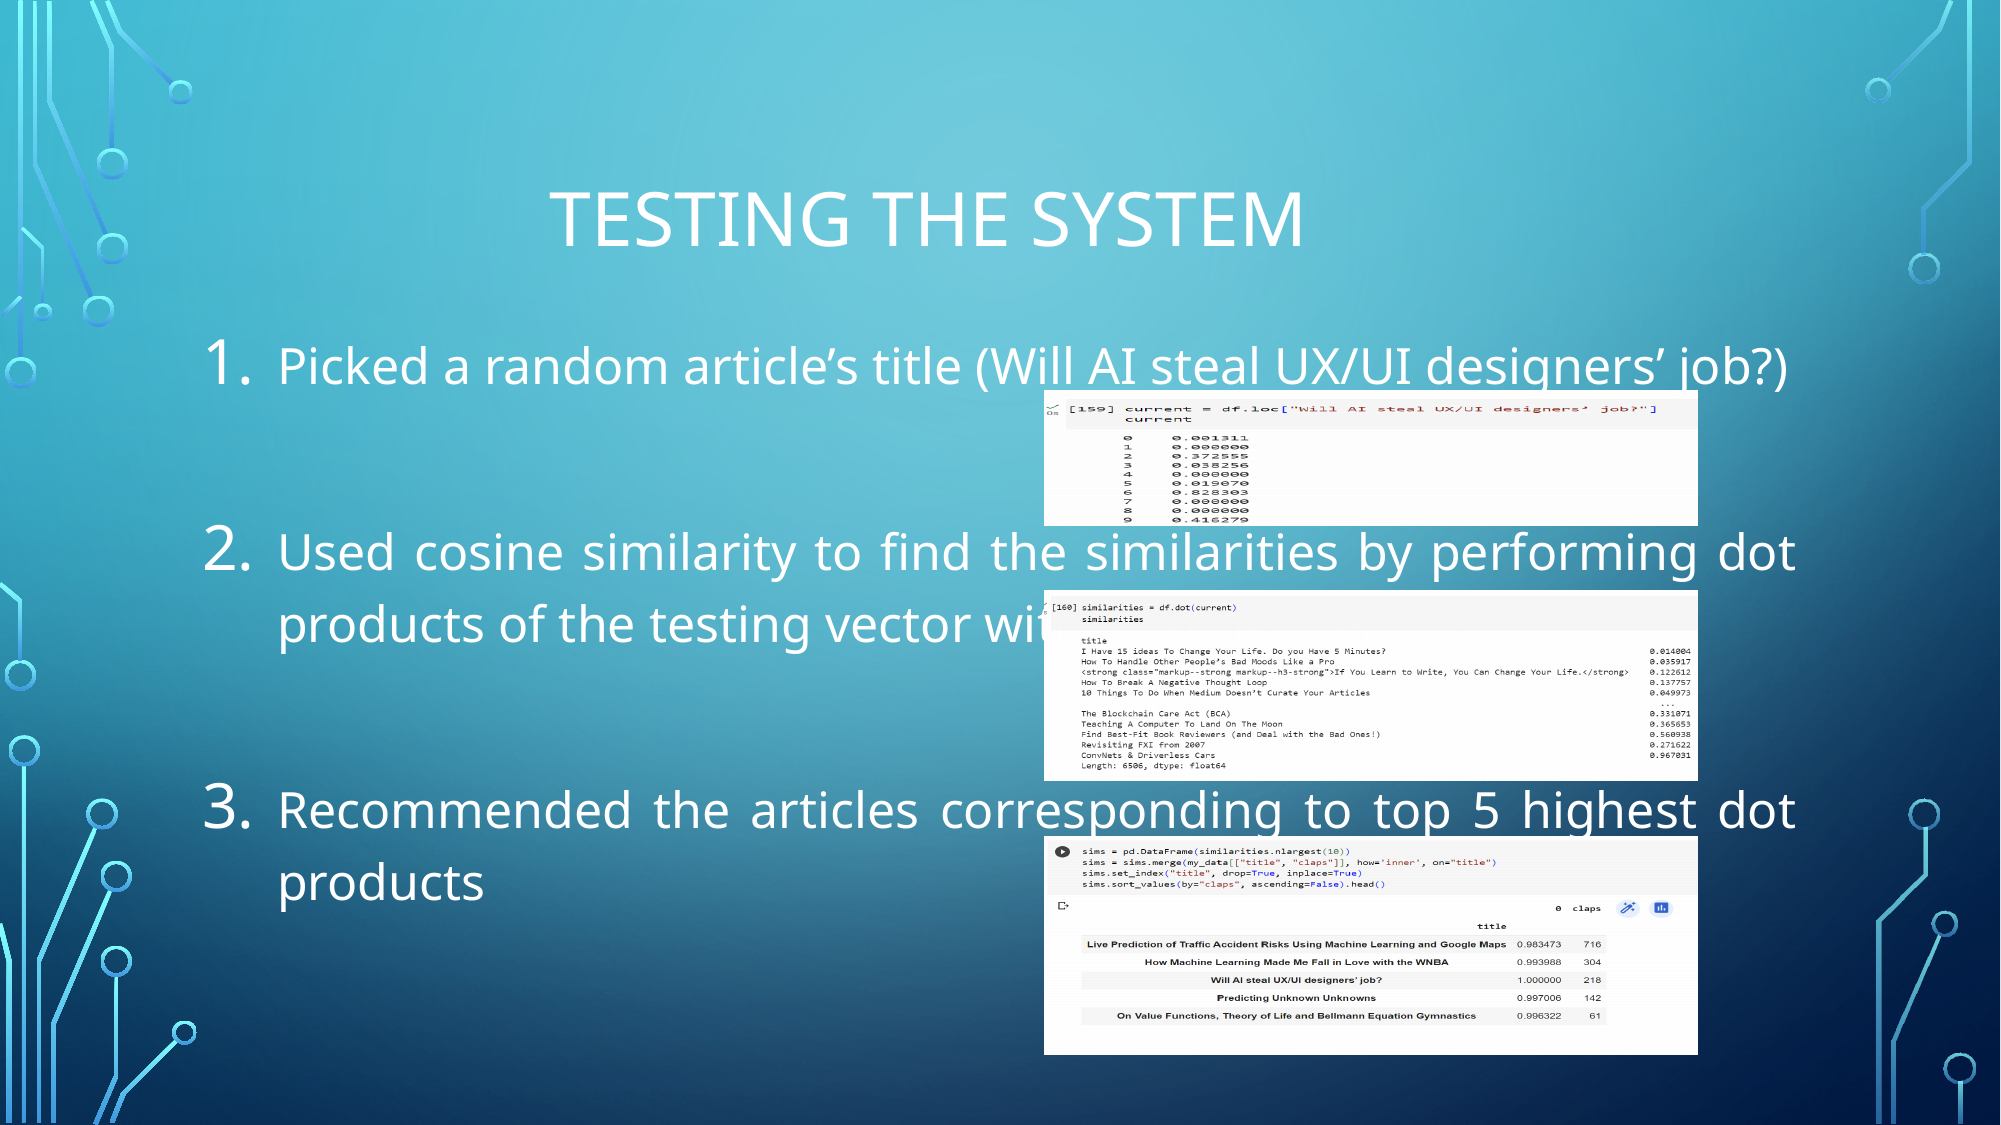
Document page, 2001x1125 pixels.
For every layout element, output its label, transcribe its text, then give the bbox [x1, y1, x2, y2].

title Testing the system [187, 101, 1813, 315]
picture [1044, 390, 1698, 526]
list Picked a random article’s title (Will AI steal UX/UI designers’ job?) Used cosine similarity to find the similarities by performing dot products of the testing vector with all other vectors Recommended the articles corresponding to top 5 highest dot products [187, 315, 1813, 1089]
picture [1044, 836, 1698, 1055]
picture [1044, 589, 1698, 782]
